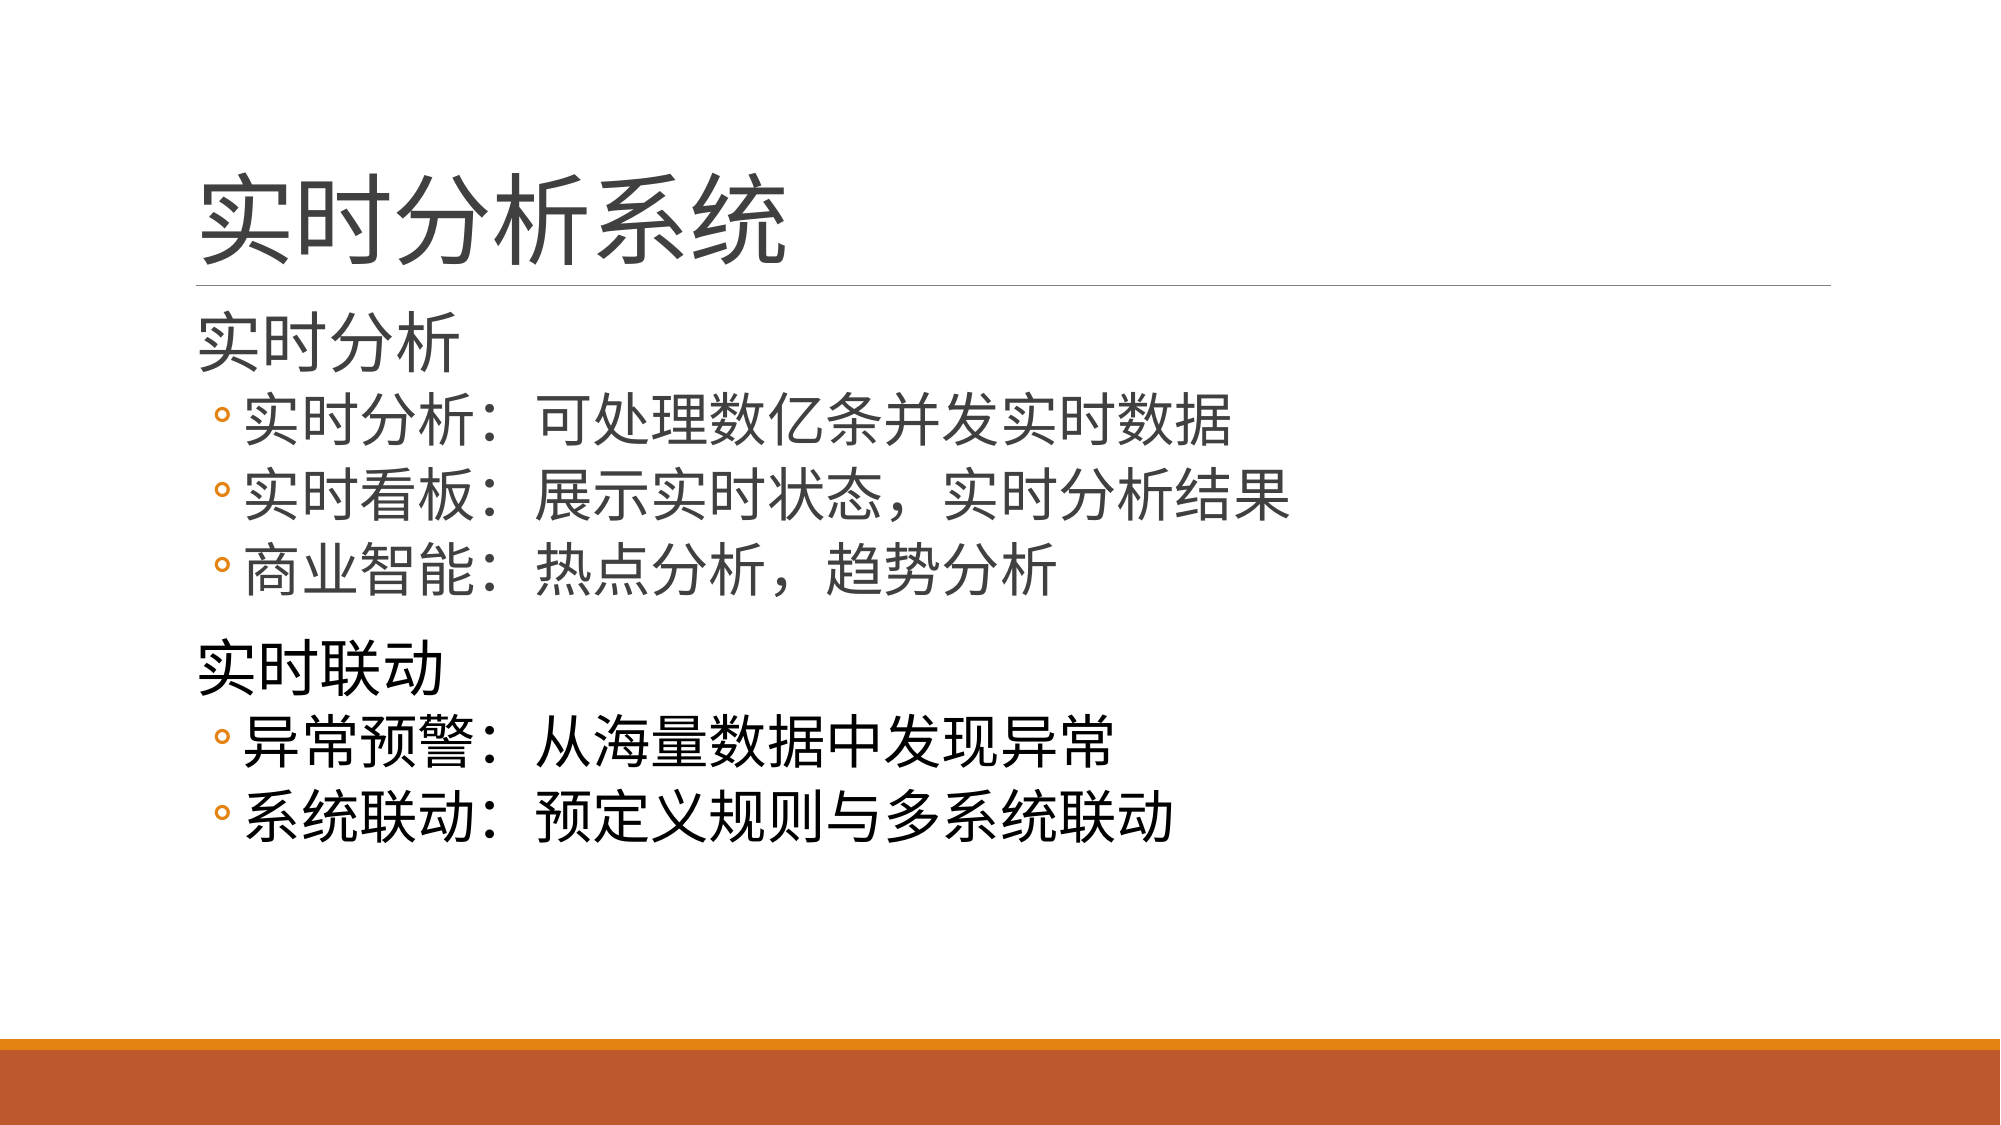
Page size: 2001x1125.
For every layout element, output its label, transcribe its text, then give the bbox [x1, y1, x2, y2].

title 实时分析系统 [180, 47, 1830, 285]
list 实时分析 实时分析：可处理数亿条并发实时数据 实时看板：展示实时状态，实时分析结果 商业智能：热点分析，趋势分析 实时联动 异常预警：从海量数据中发现异常 系统联动：预定义规则与多系统联动 [180, 302, 1830, 963]
